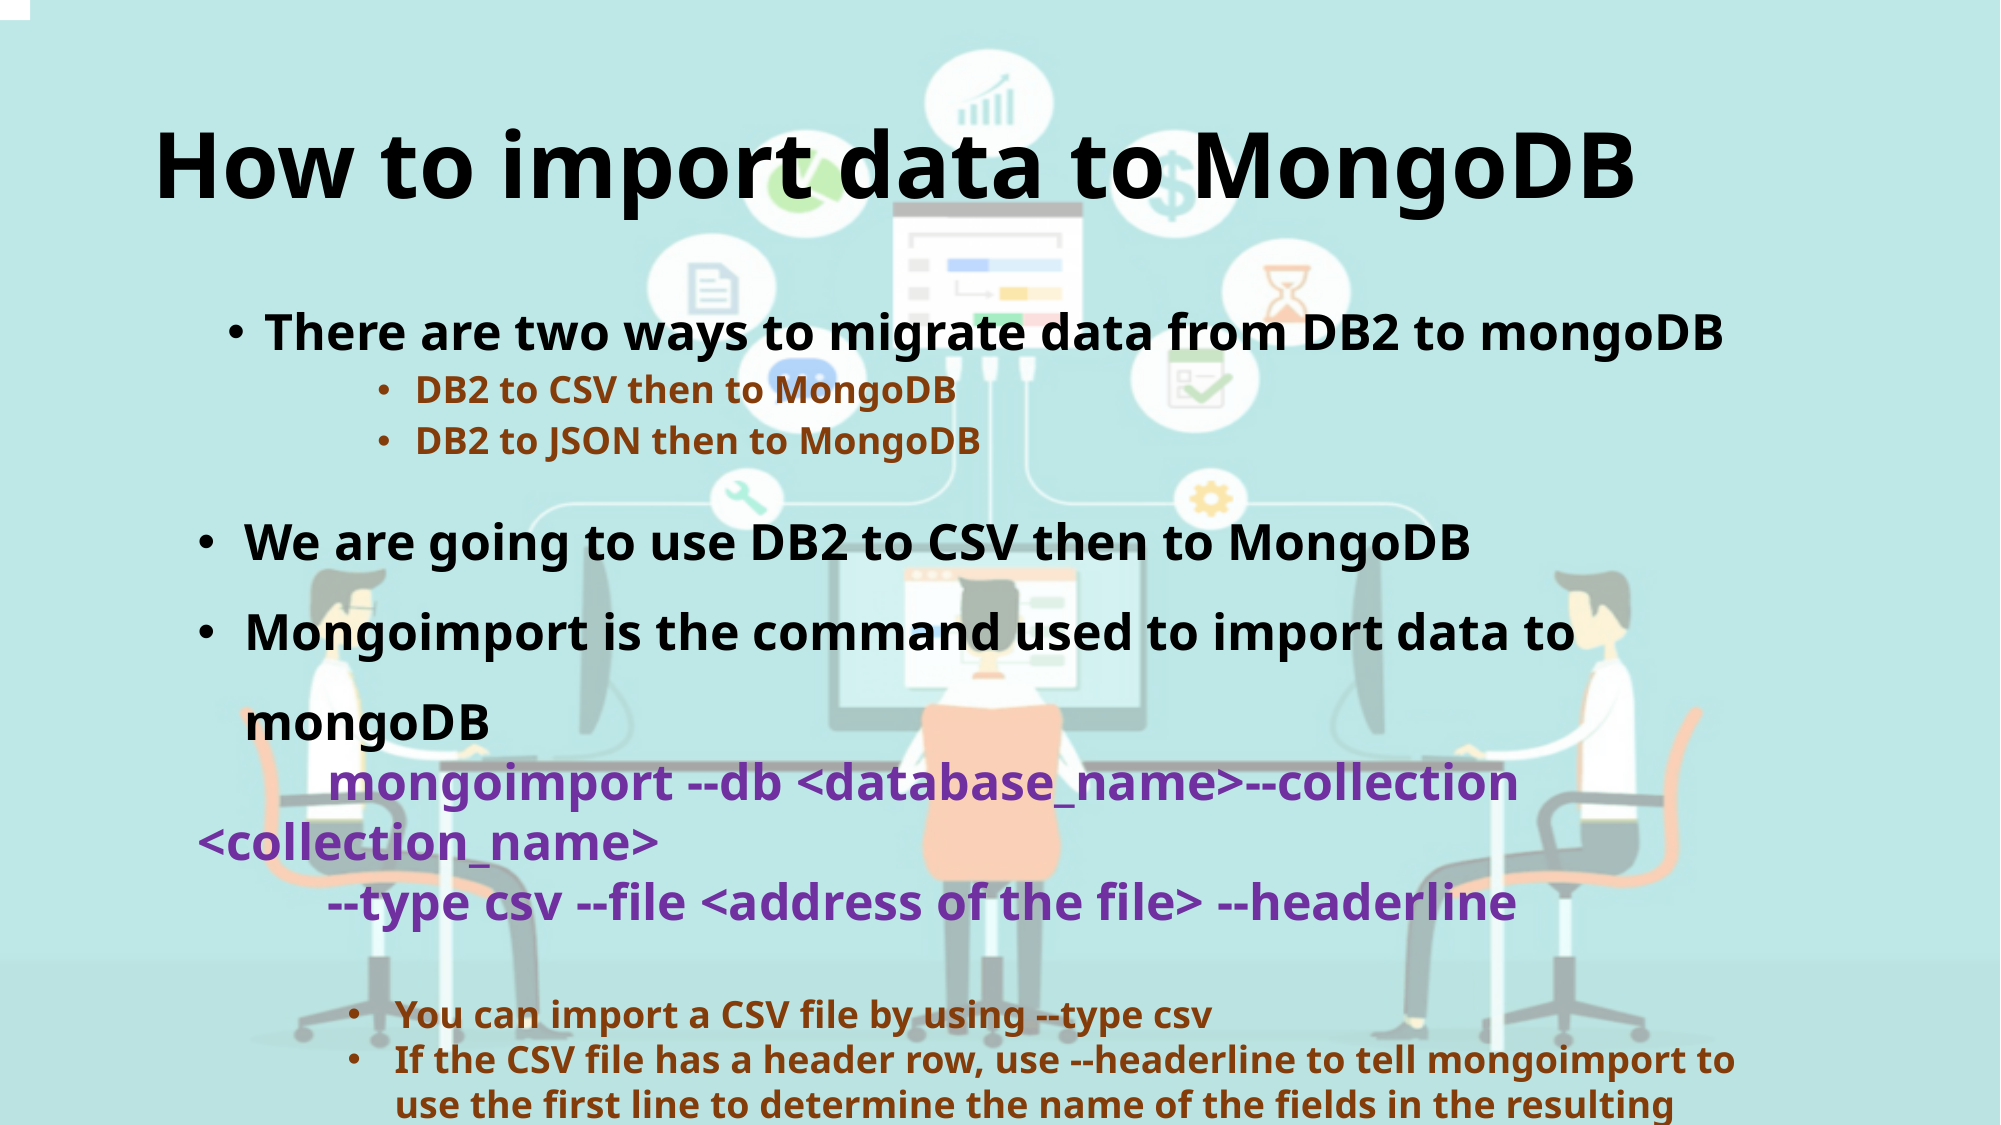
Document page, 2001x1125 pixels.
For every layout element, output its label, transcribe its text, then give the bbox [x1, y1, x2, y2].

text_box [0, 0, 31, 21]
list There are two ways to migrate data from DB2 to mongoDB DB2 to CSV then to MongoDB DB2 to JSON then to MongoDB [137, 299, 1863, 508]
title How to import data to MongoDB [137, 59, 1863, 278]
text_box We are going to use DB2 to CSV then to MongoDB Mongoimport is the command used to import data to mongoDB mongoimport --db <database_name>--collection <collection_name> --type csv --file <address of the file> --headerline You can import a CSV file by using --type csv If the CSV file has a header row, use --headerline to tell mongoimport to use the first line to determine the name of the fields in the resulting document. [183, 473, 1817, 1125]
